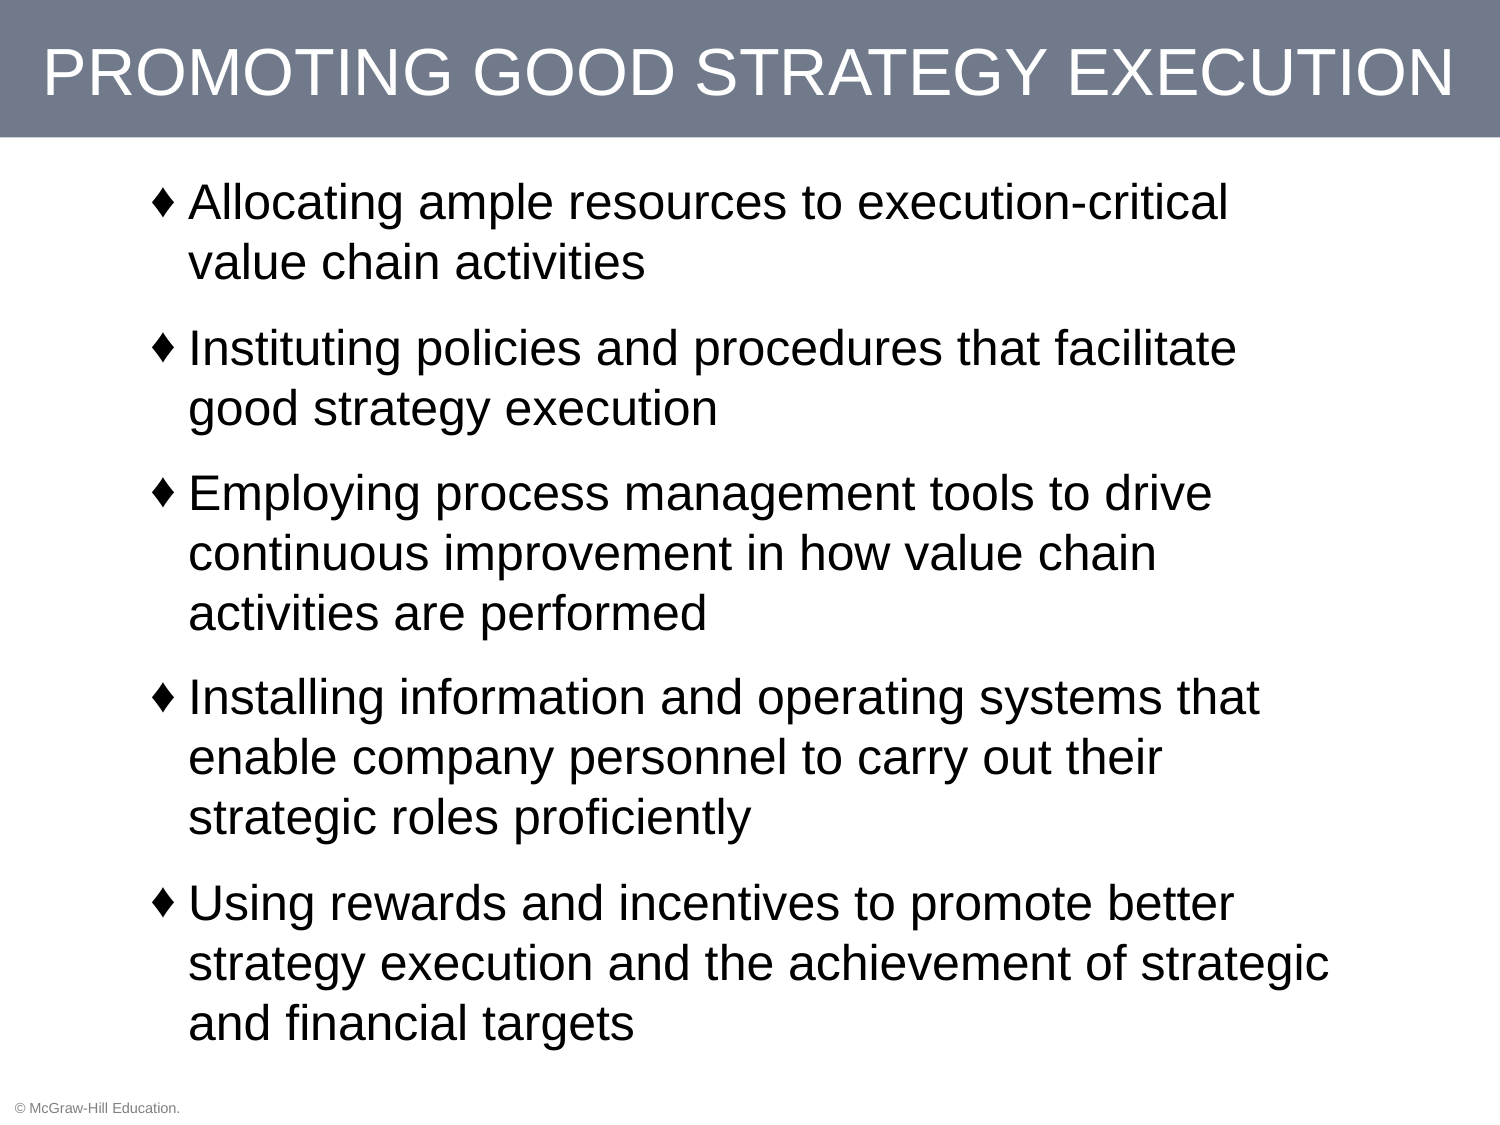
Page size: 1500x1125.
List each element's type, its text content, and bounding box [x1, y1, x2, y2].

title PROMOTING GOOD STRATEGY EXECUTION [0, 0, 1500, 138]
list Allocating ample resources to execution-critical value chain activities Instituting policies and procedures that facilitate good strategy execution Employing process management tools to drive continuous improvement in how value chain activities are performed Installing information and operating systems that enable company personnel to carry out their strategic roles proficiently Using rewards and incentives to promote better strategy execution and the achievement of strategic and financial targets [135, 162, 1364, 1076]
